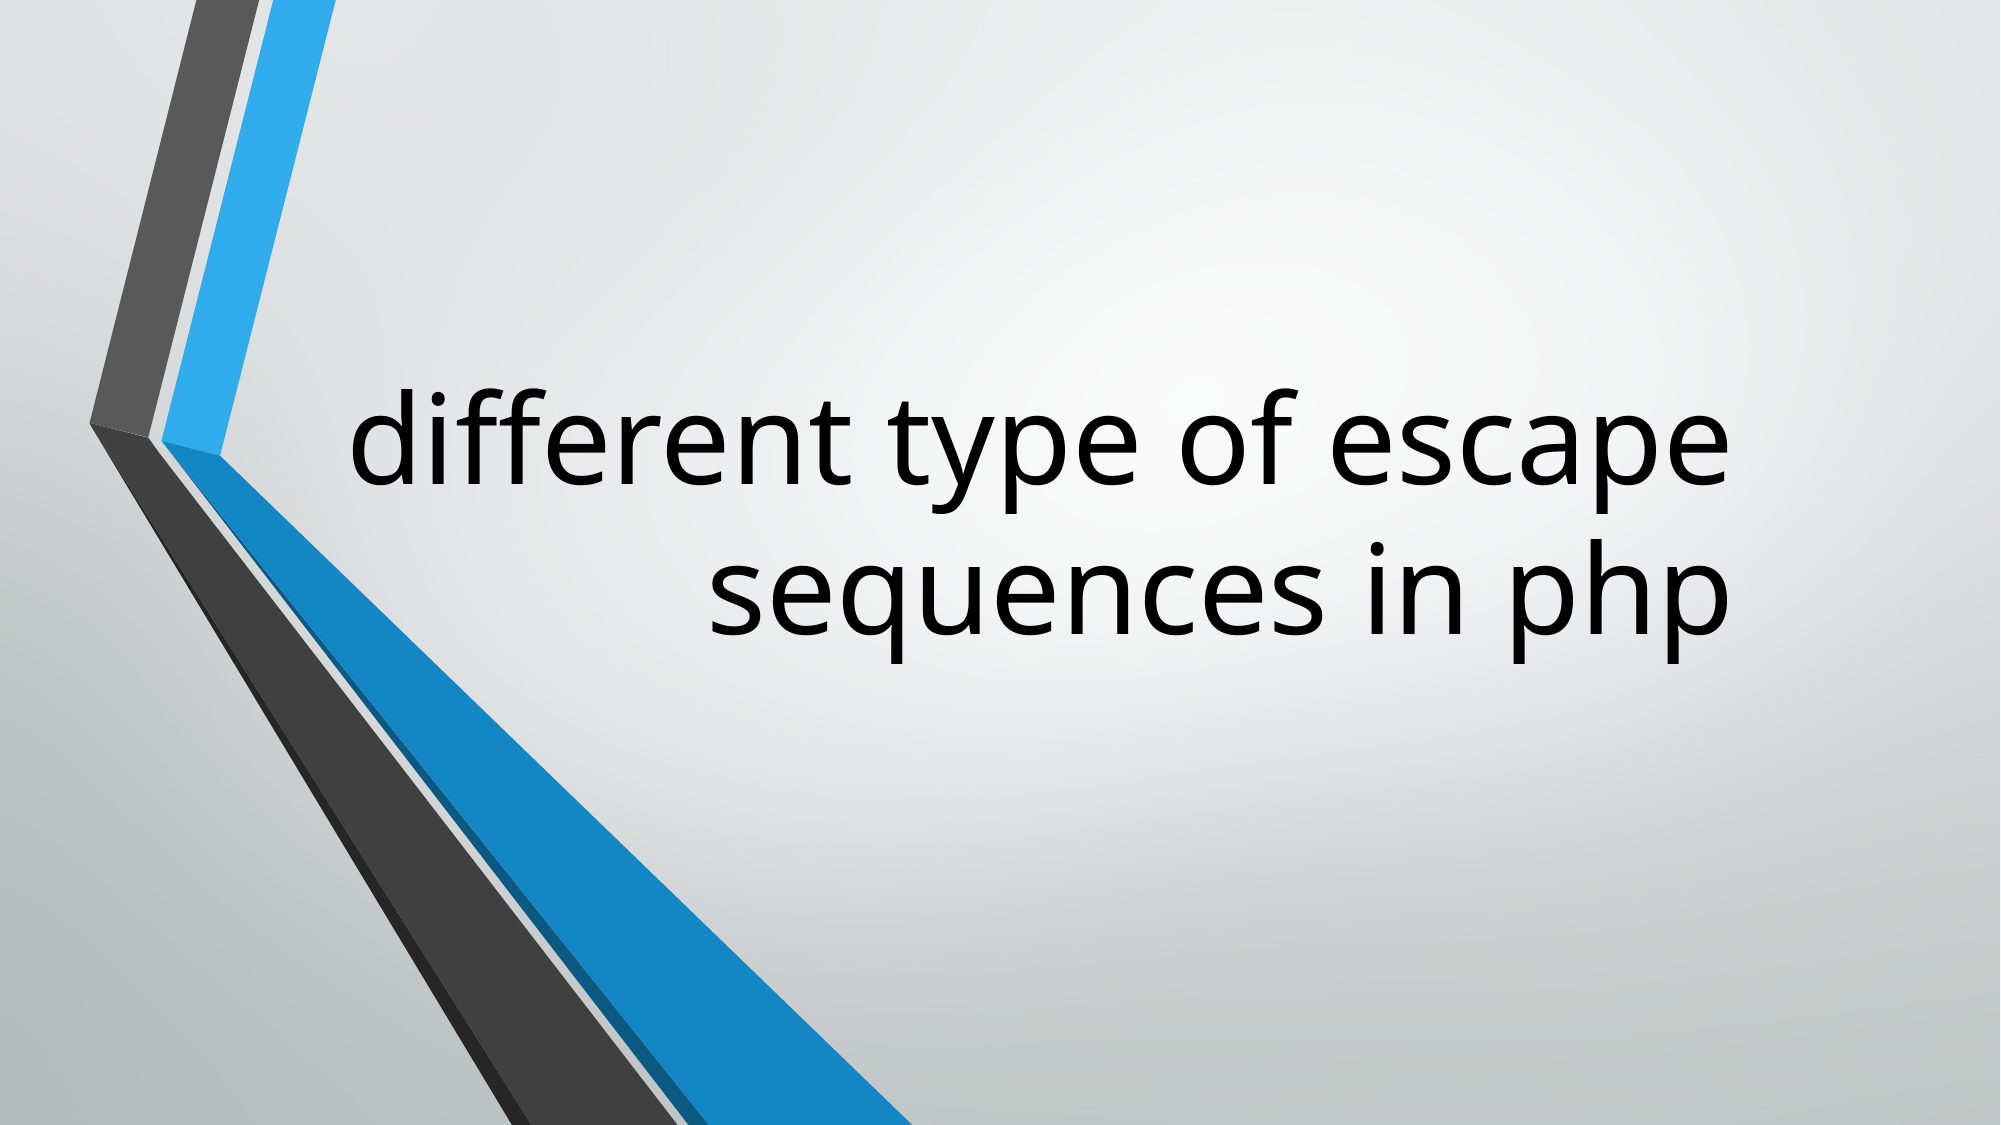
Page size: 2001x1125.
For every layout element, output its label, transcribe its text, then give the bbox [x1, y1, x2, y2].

title different type of escape sequences in php [249, 275, 1750, 667]
